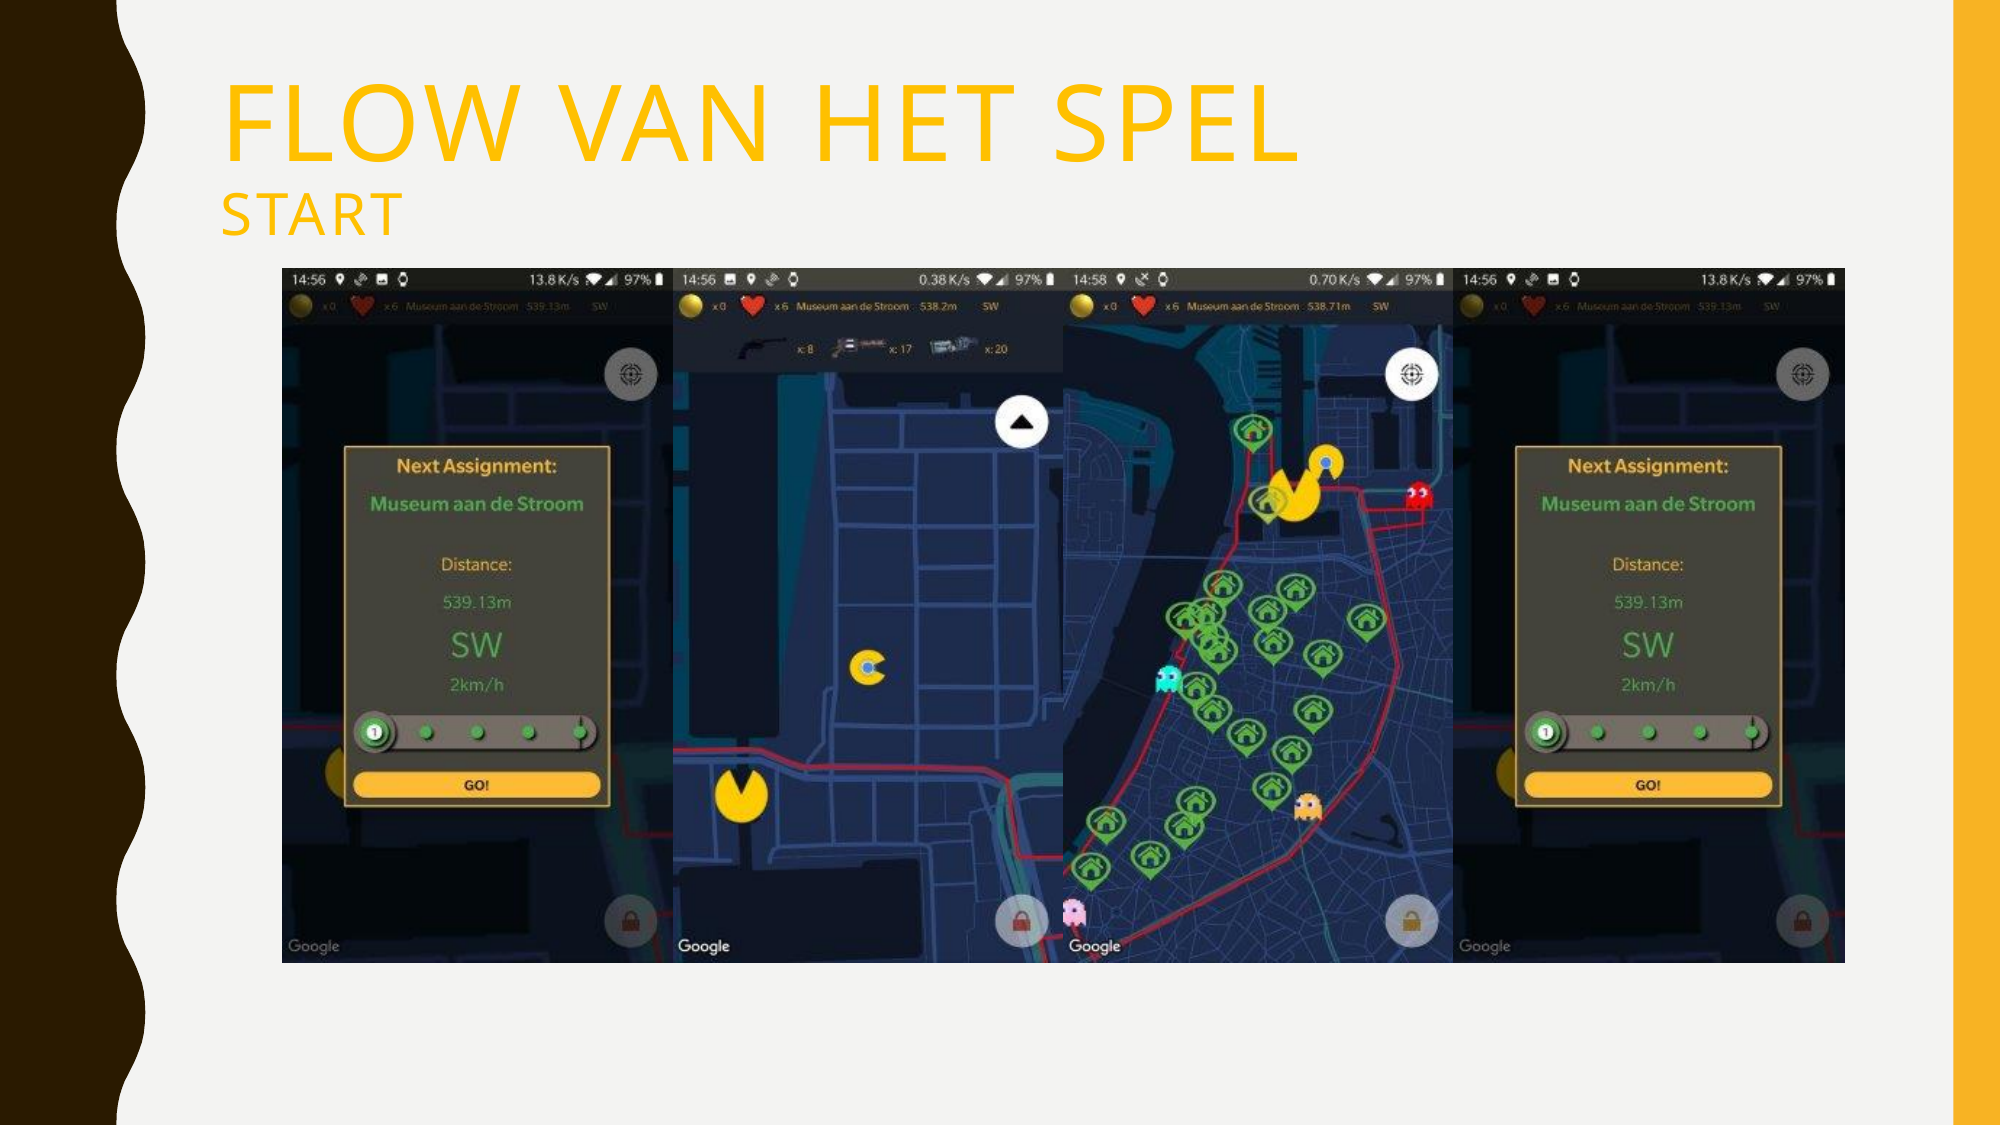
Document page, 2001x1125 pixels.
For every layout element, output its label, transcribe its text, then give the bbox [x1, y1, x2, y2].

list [673, 268, 1063, 963]
title Flow van het spel start [205, 62, 1875, 308]
picture [1063, 268, 1845, 963]
picture [282, 268, 673, 963]
